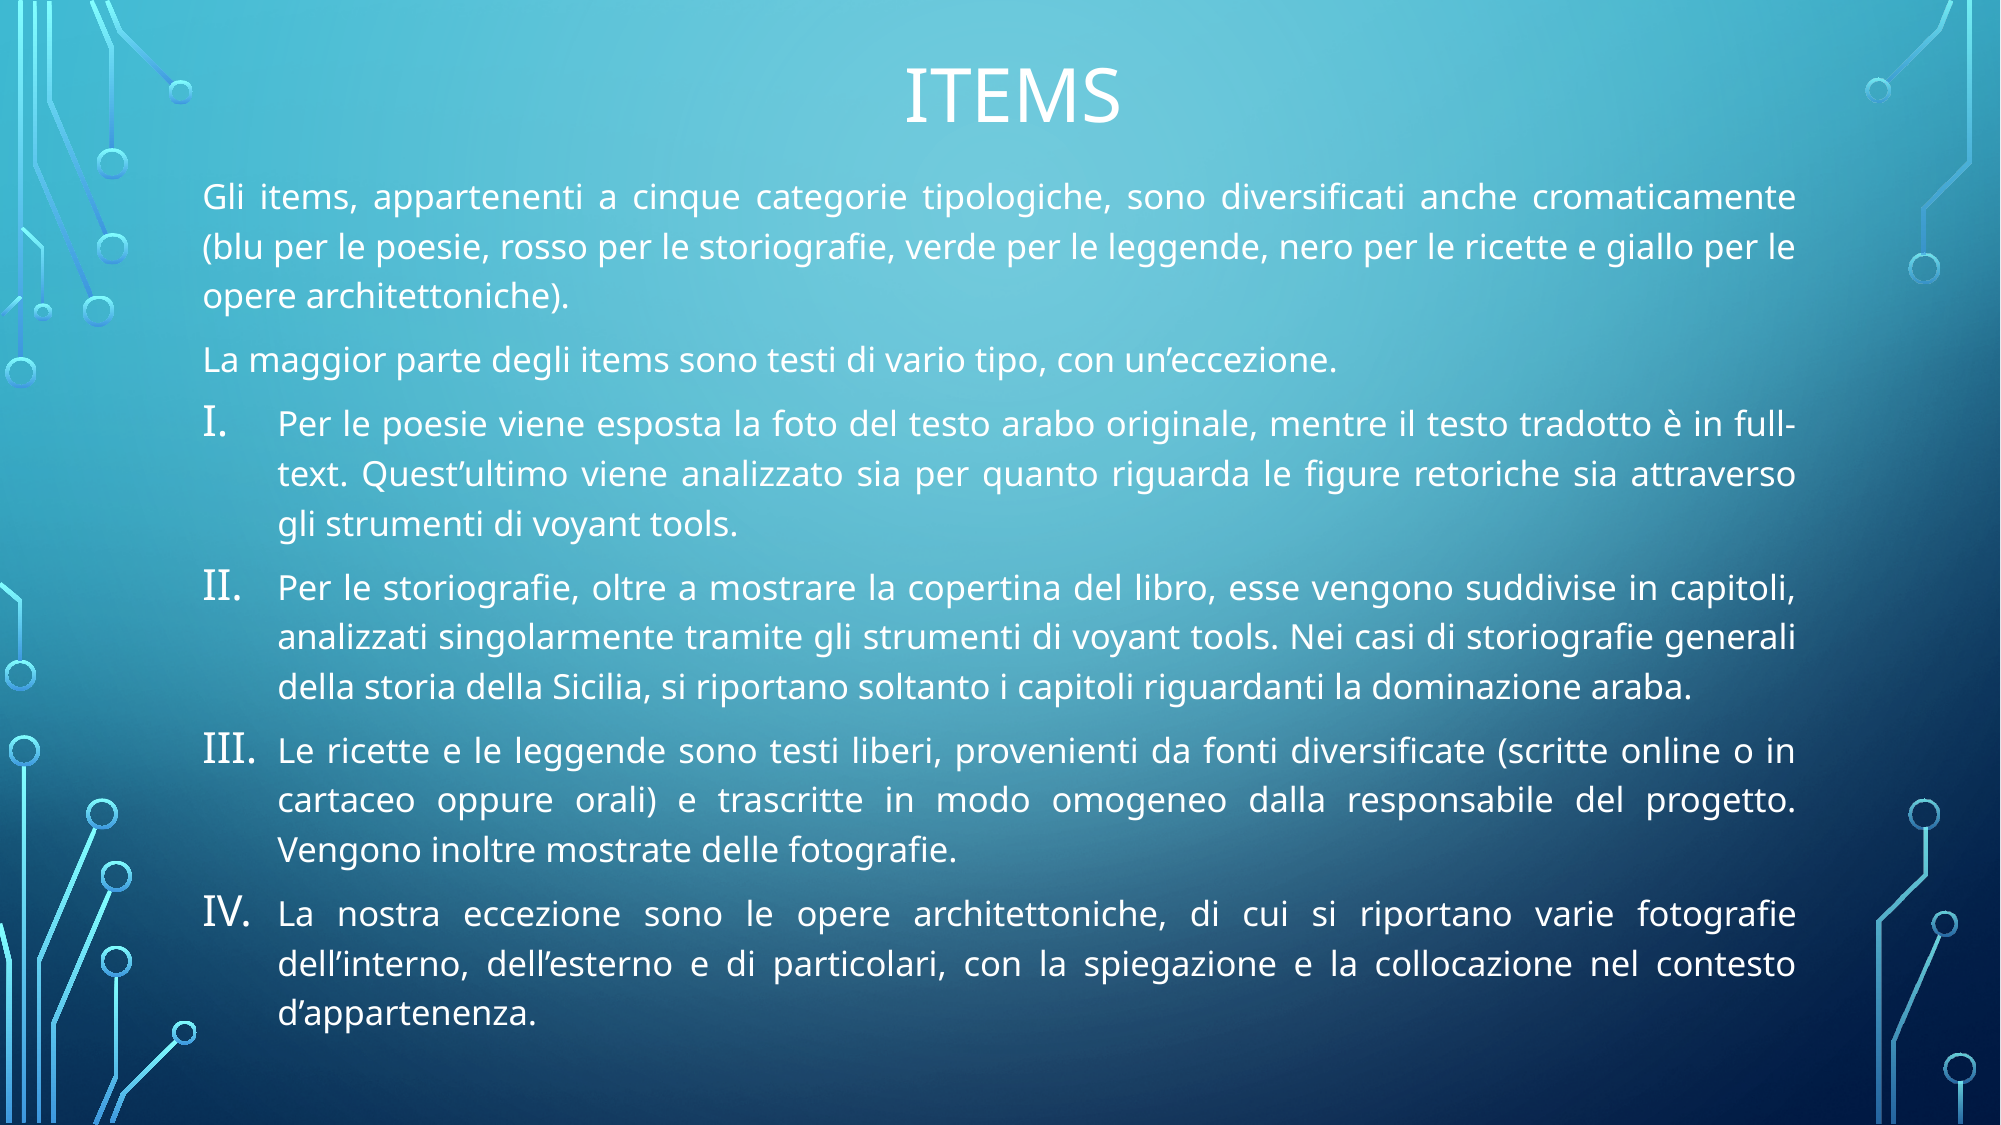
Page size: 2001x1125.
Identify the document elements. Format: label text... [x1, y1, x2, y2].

list Gli items, appartenenti a cinque categorie tipologiche, sono diversificati anche cromaticamente (blu per le poesie, rosso per le storiografie, verde per le leggende, nero per le ricette e giallo per le opere architettoniche). La maggior parte degli items sono testi di vario tipo, con un’eccezione. Per le poesie viene esposta la foto del testo arabo originale, mentre il testo tradotto è in full-text. Quest’ultimo viene analizzato sia per quanto riguarda le figure retoriche sia attraverso gli strumenti di voyant tools. Per le storiografie, oltre a mostrare la copertina del libro, esse vengono suddivise in capitoli, analizzati singolarmente tramite gli strumenti di voyant tools. Nei casi di storiografie generali della storia della Sicilia, si riportano soltanto i capitoli riguardanti la dominazione araba. Le ricette e le leggende sono testi liberi, provenienti da fonti diversificate (scritte online o in cartaceo oppure orali) e trascritte in modo omogeneo dalla responsabile del progetto. Vengono inoltre mostrate delle fotografie. La nostra eccezione sono le opere architettoniche, di cui si riportano varie fotografie dell’interno, dell’esterno e di particolari, con la spiegazione e la collocazione nel contesto d’appartenenza. [187, 159, 1813, 1065]
title ITEMS [201, 19, 1827, 177]
